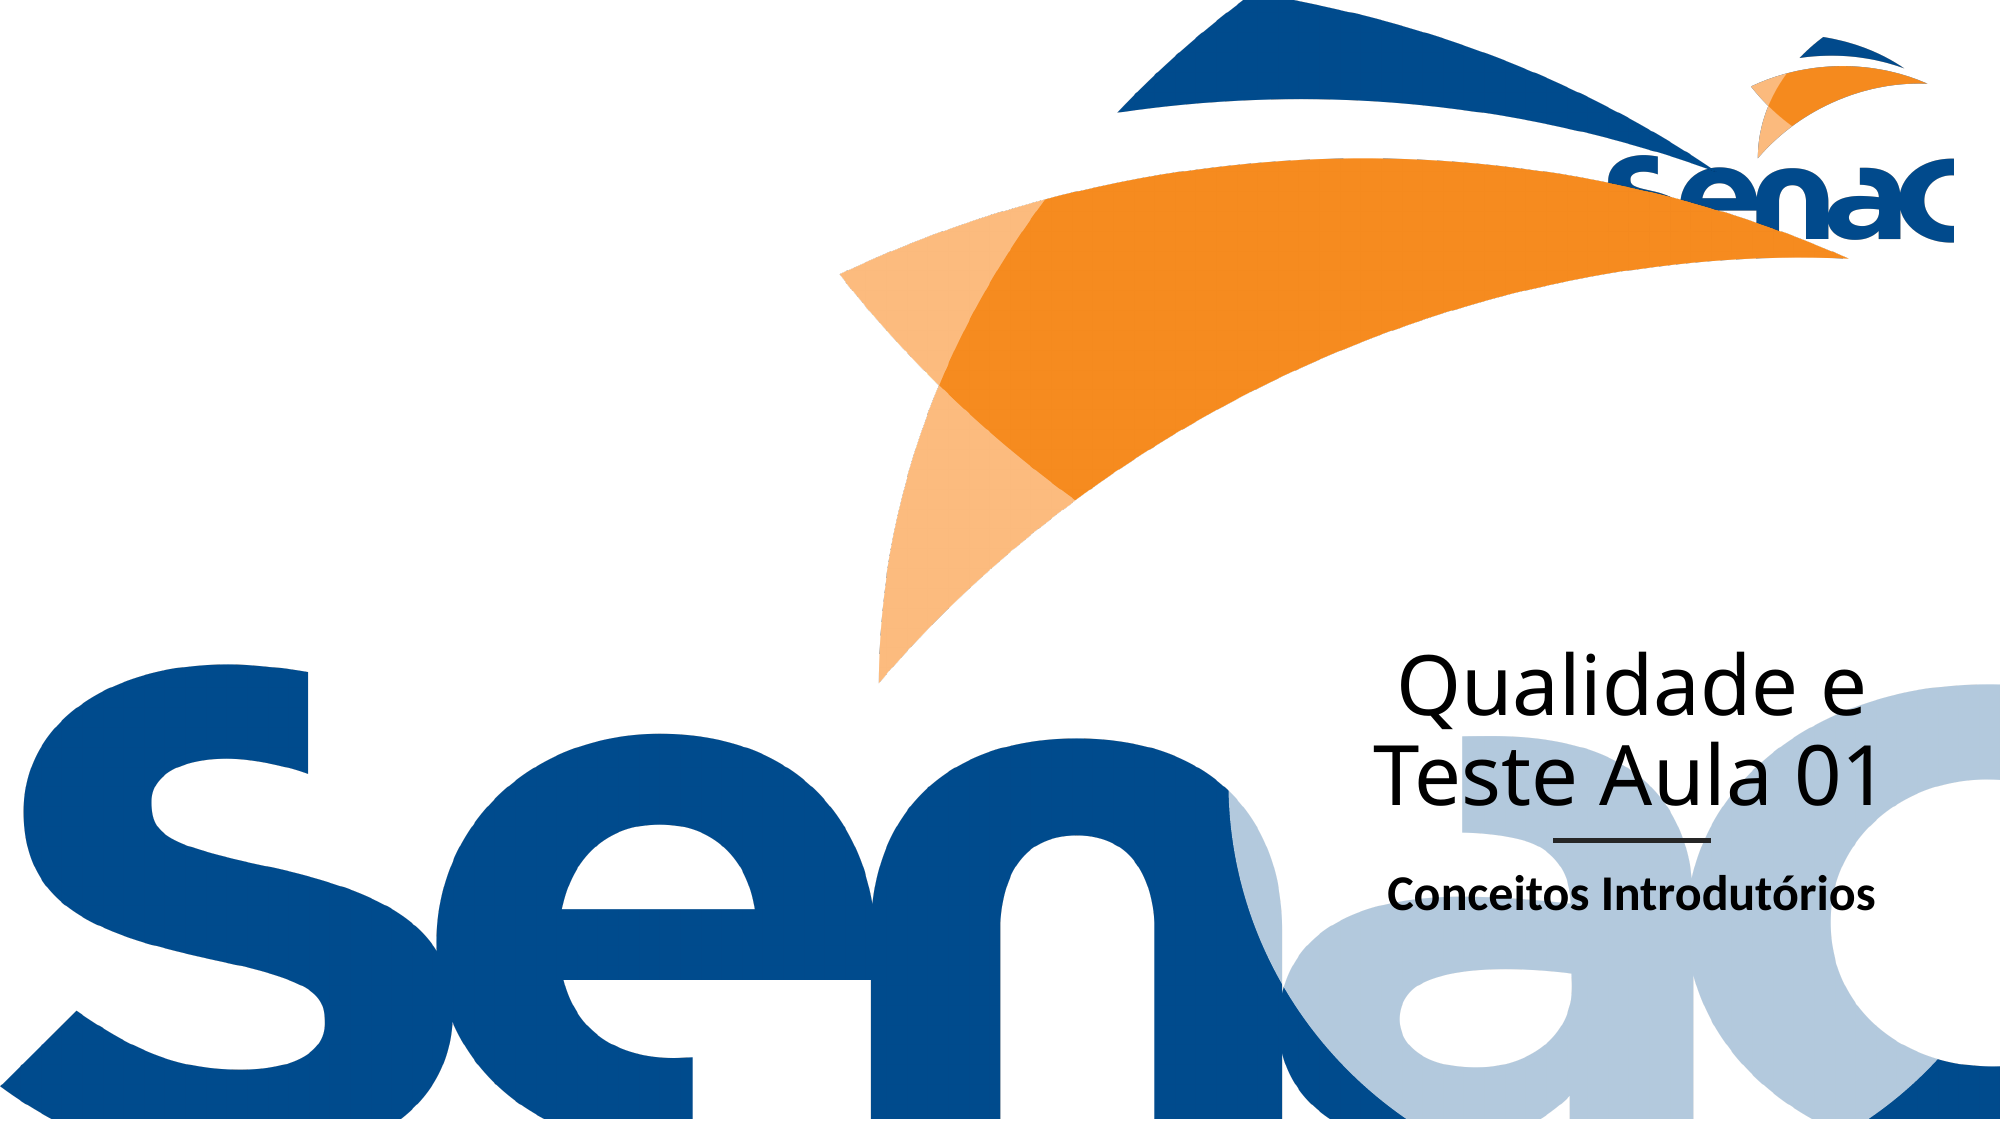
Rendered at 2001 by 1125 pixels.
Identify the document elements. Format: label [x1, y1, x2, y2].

picture [0, 0, 2000, 1119]
text_box [1406, 1119, 1869, 1125]
